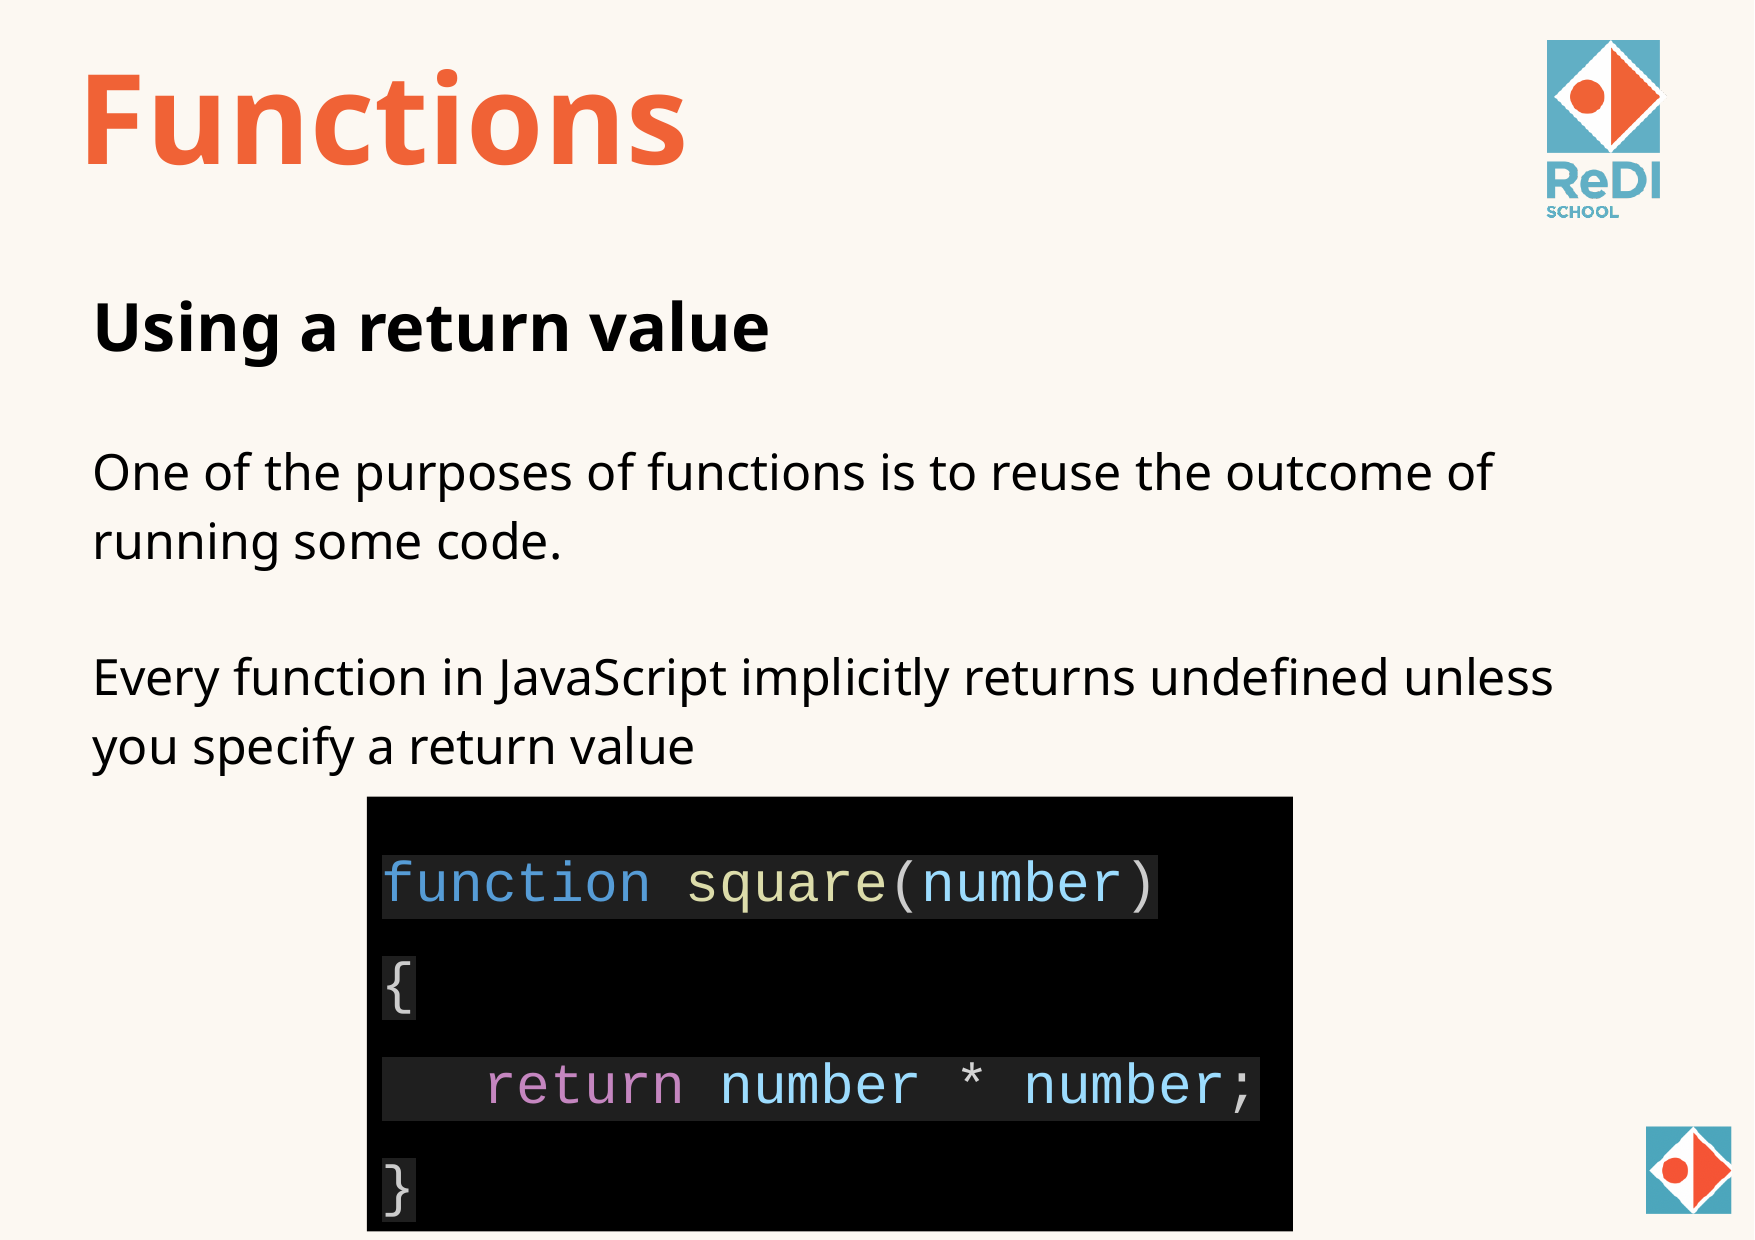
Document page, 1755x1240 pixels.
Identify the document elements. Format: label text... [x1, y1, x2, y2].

title Functions [77, 39, 1583, 247]
list Using a return value One of the purposes of functions is to reuse the outcome of running some code. Every function in JavaScript implicitly returns undefined unless you specify a return value [77, 257, 1583, 730]
picture [1646, 1126, 1733, 1214]
text_box function square(number) { return number * number; } [366, 796, 1293, 1232]
picture [1583, 40, 1667, 222]
